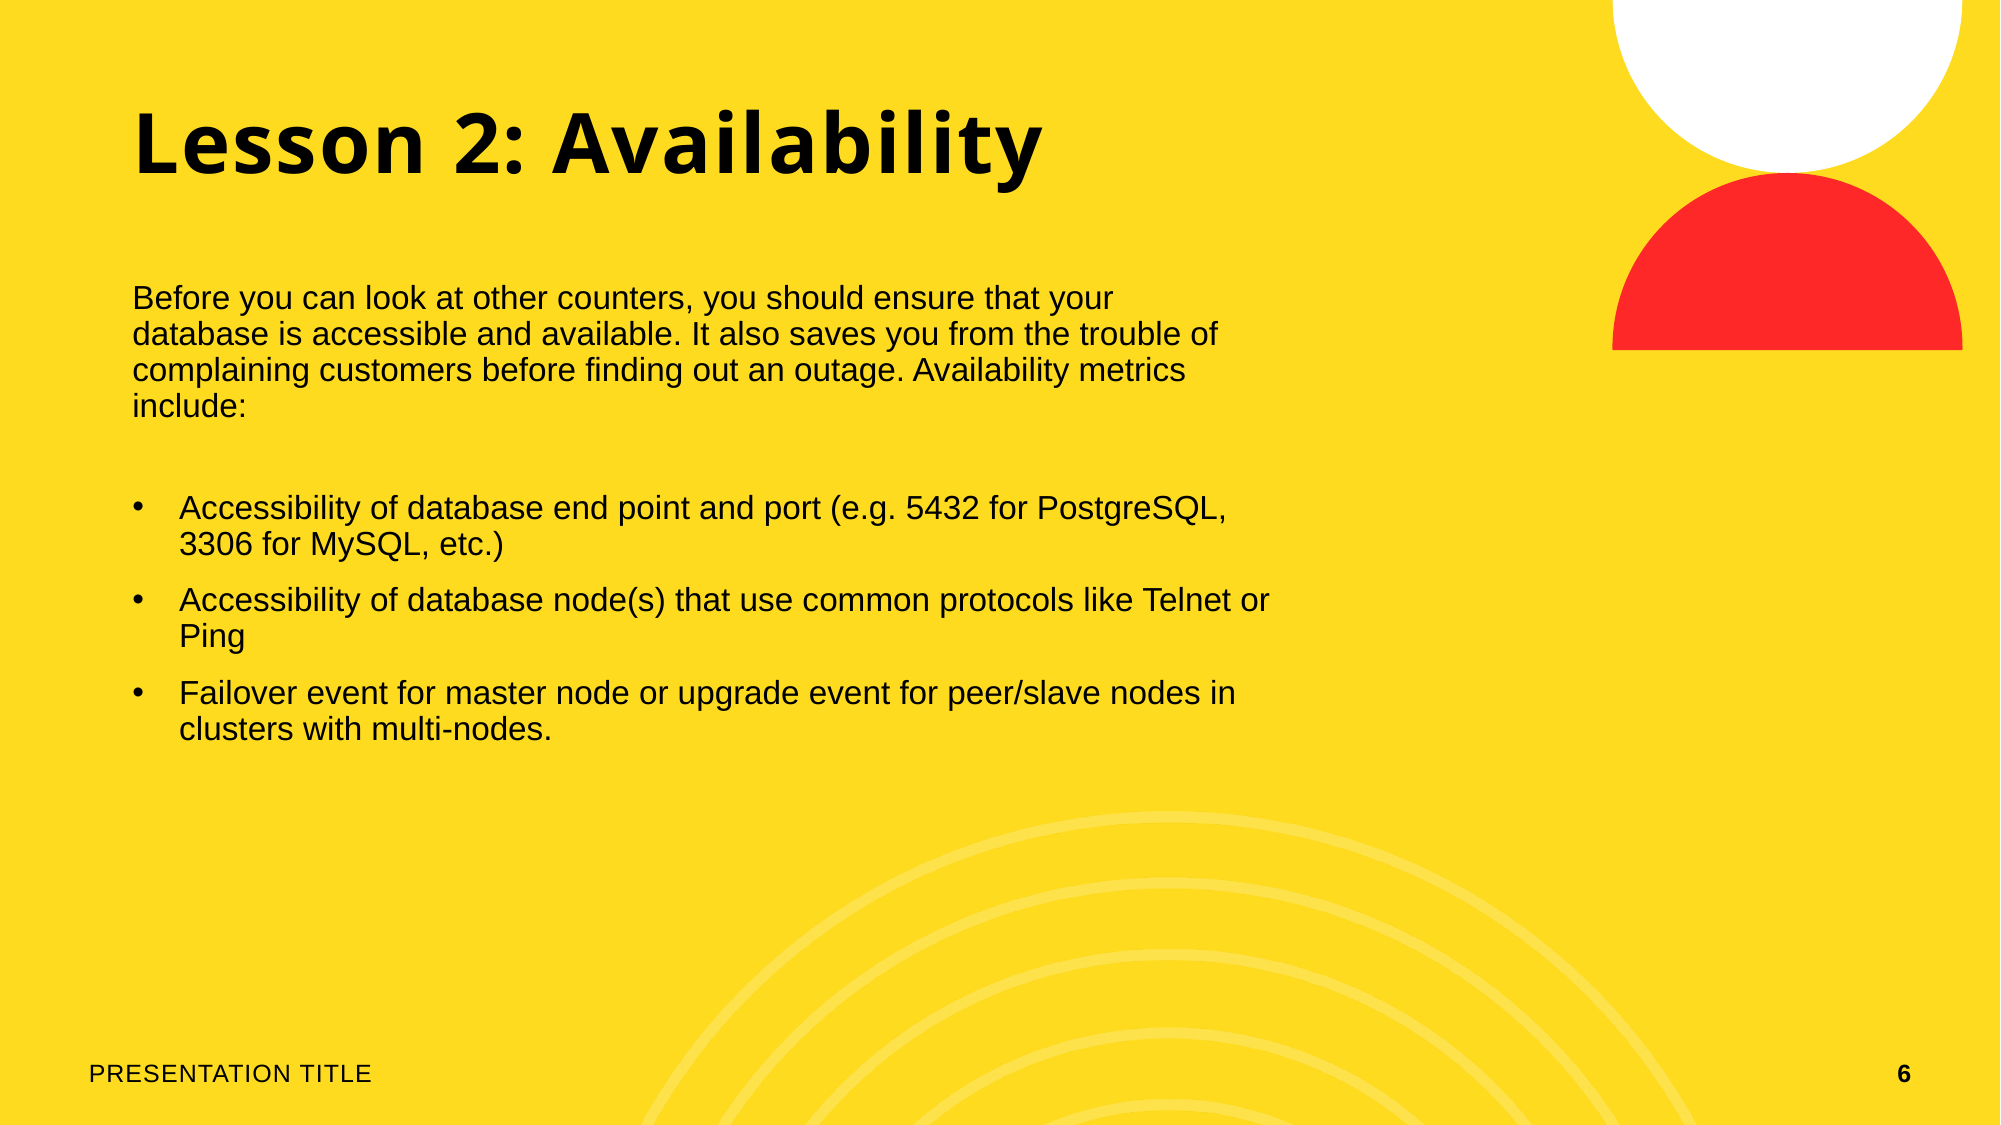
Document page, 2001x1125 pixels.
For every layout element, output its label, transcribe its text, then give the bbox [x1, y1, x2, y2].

slide_number 6 [1461, 1042, 1912, 1103]
footer PRESENTATION TITLE [88, 1042, 813, 1103]
title Lesson 2: Availability [132, 102, 1566, 260]
text_box Before you can look at other counters, you should ensure that your database is accessible and available. It also saves you from the trouble of complaining customers before finding out an outage. Availability metrics include: Accessibility of database end point and port (e.g. 5432 for PostgreSQL, 3306 for MySQL, etc.) Accessibility of database node(s) that use common protocols like Telnet or Ping Failover event for master node or upgrade event for peer/slave nodes in clusters with multi-nodes. [132, 281, 1288, 779]
picture [567, 811, 1770, 1125]
